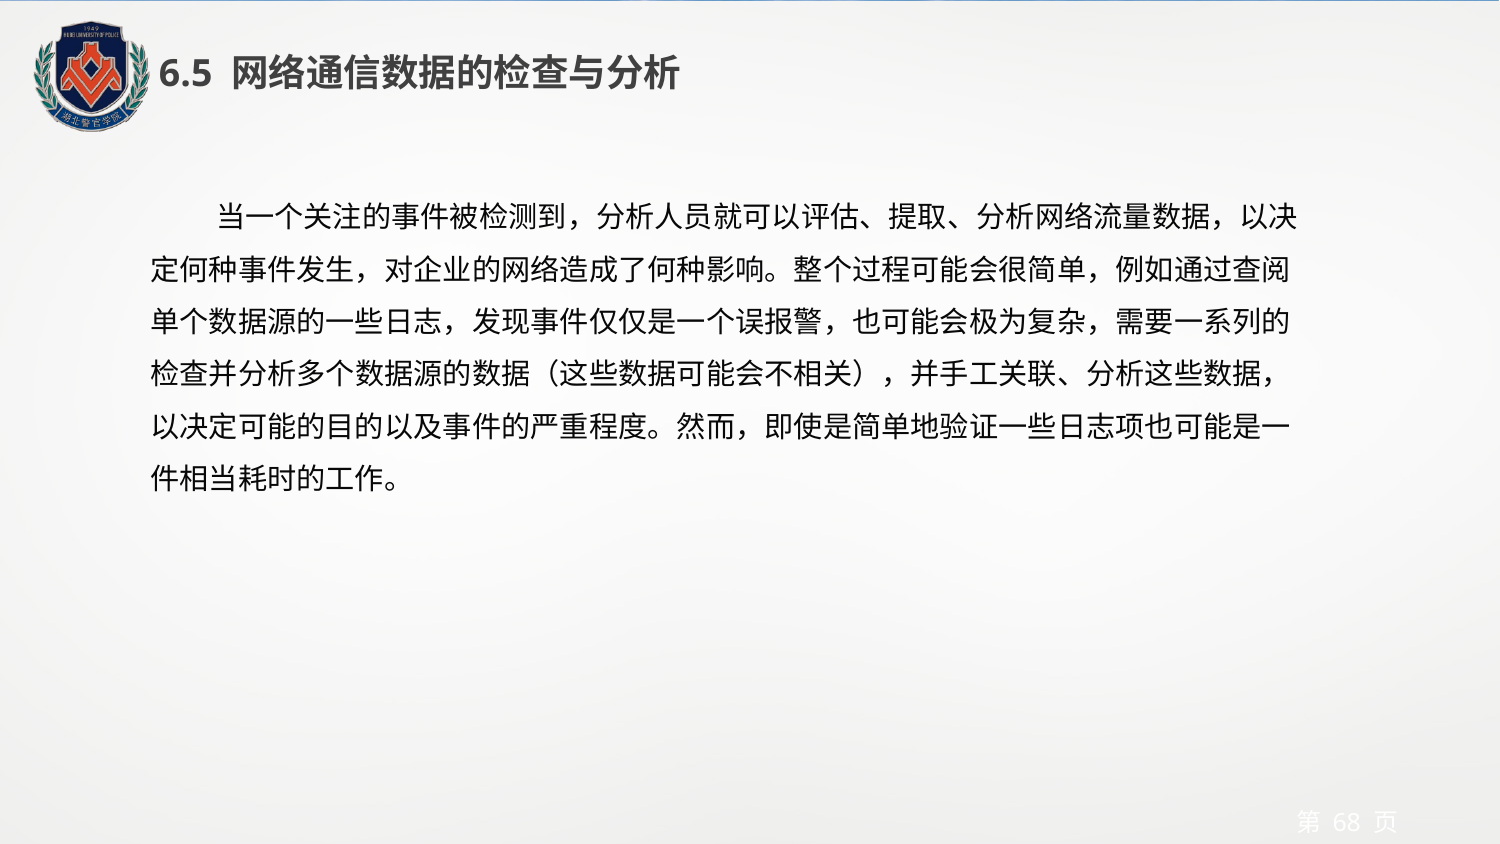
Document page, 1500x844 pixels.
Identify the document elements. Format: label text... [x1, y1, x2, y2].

text_box 6.5 网络通信数据的检查与分析 [147, 43, 786, 100]
picture [0, 0, 1500, 844]
text_box 当一个关注的事件被检测到，分析人员就可以评估、提取、分析网络流量数据，以决定何种事件发生，对企业的网络造成了何种影响。整个过程可能会很简单，例如通过查阅单个数据源的一些日志，发现事件仅仅是一个误报警，也可能会极为复杂，需要一系列的检查并分析多个数据源的数据（这些数据可能会不相关），并手工关联、分析这些数据，以决定可能的目的以及事件的严重程度。然而，即使是简单地验证一些日志项也可能是一件相当耗时的工作。 [135, 173, 1329, 608]
